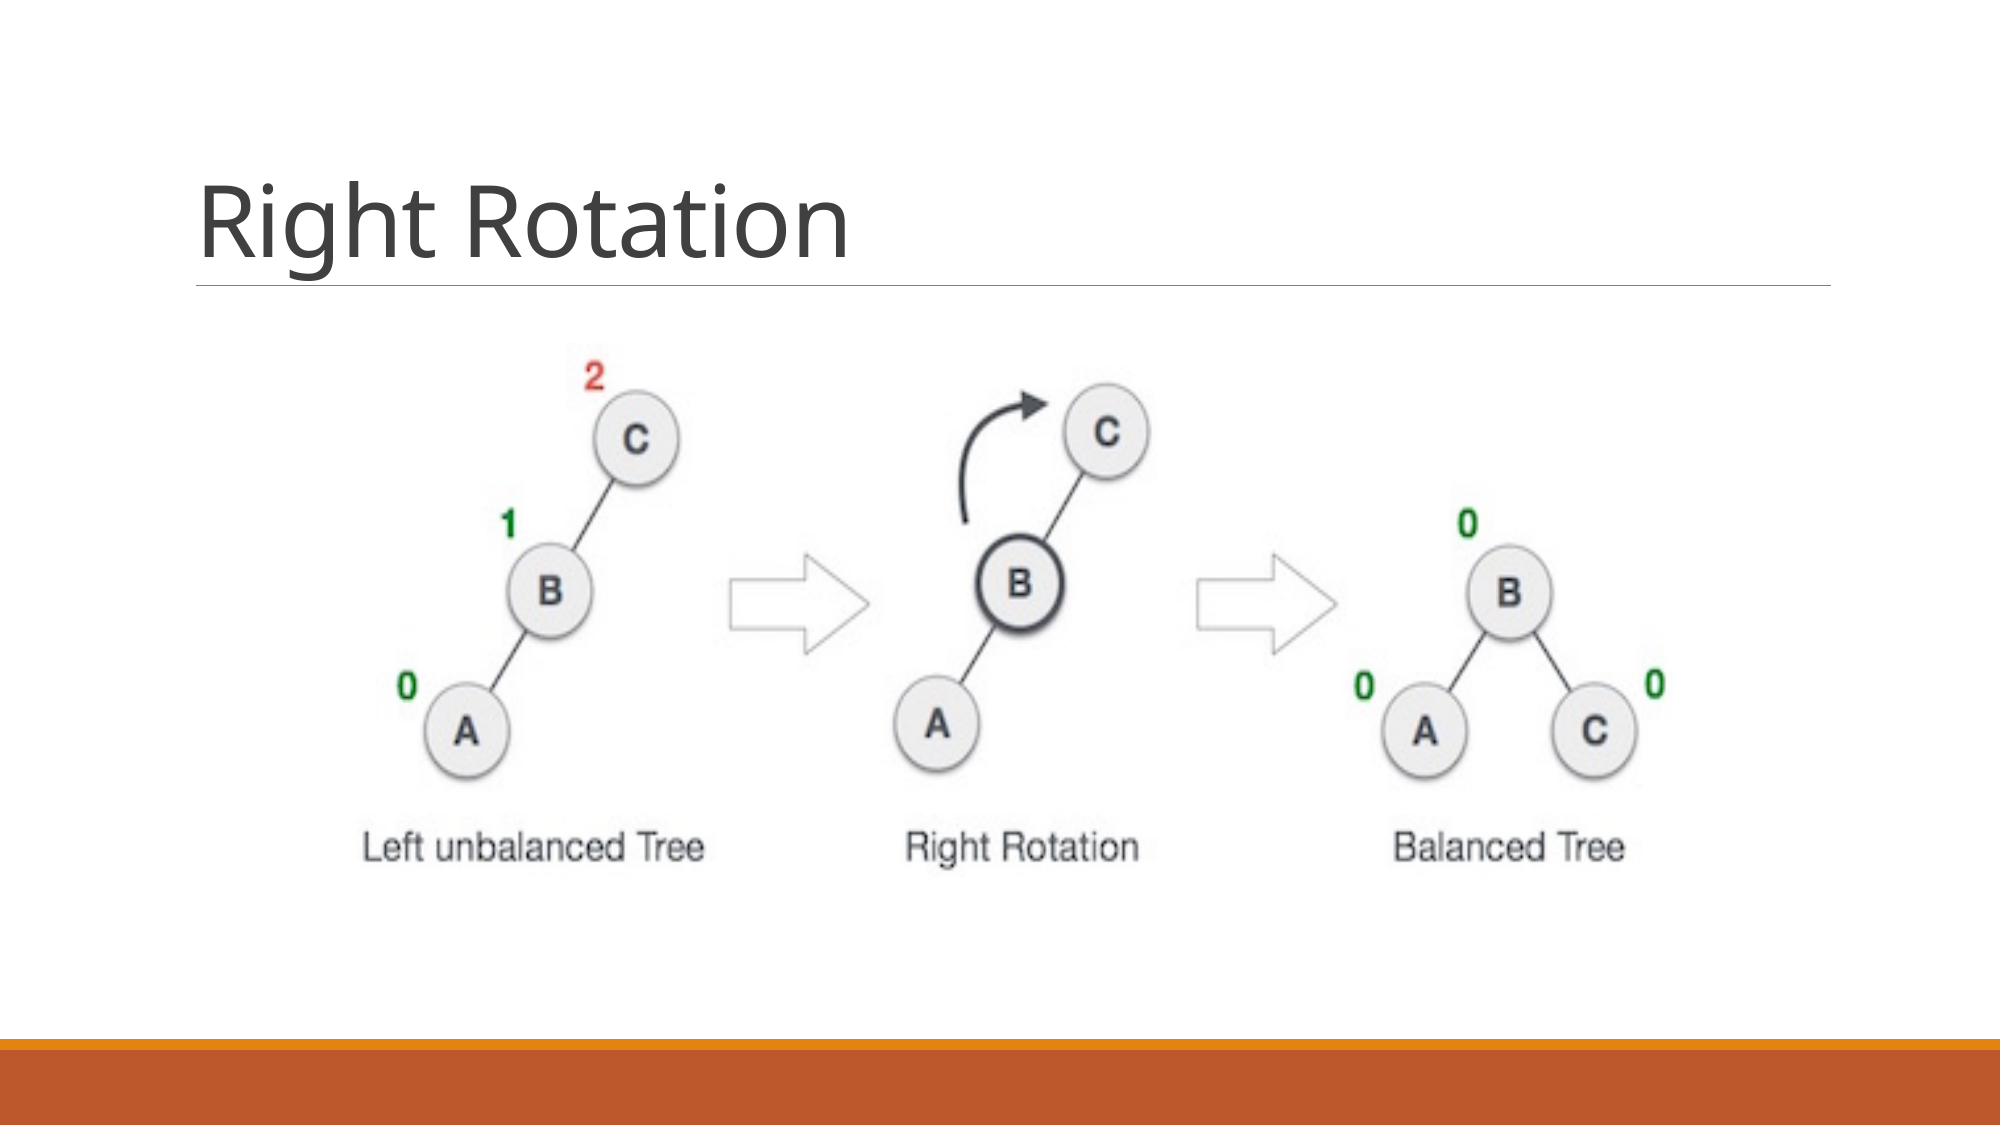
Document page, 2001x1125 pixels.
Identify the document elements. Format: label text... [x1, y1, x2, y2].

title Right Rotation [180, 47, 1830, 285]
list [356, 342, 1674, 878]
